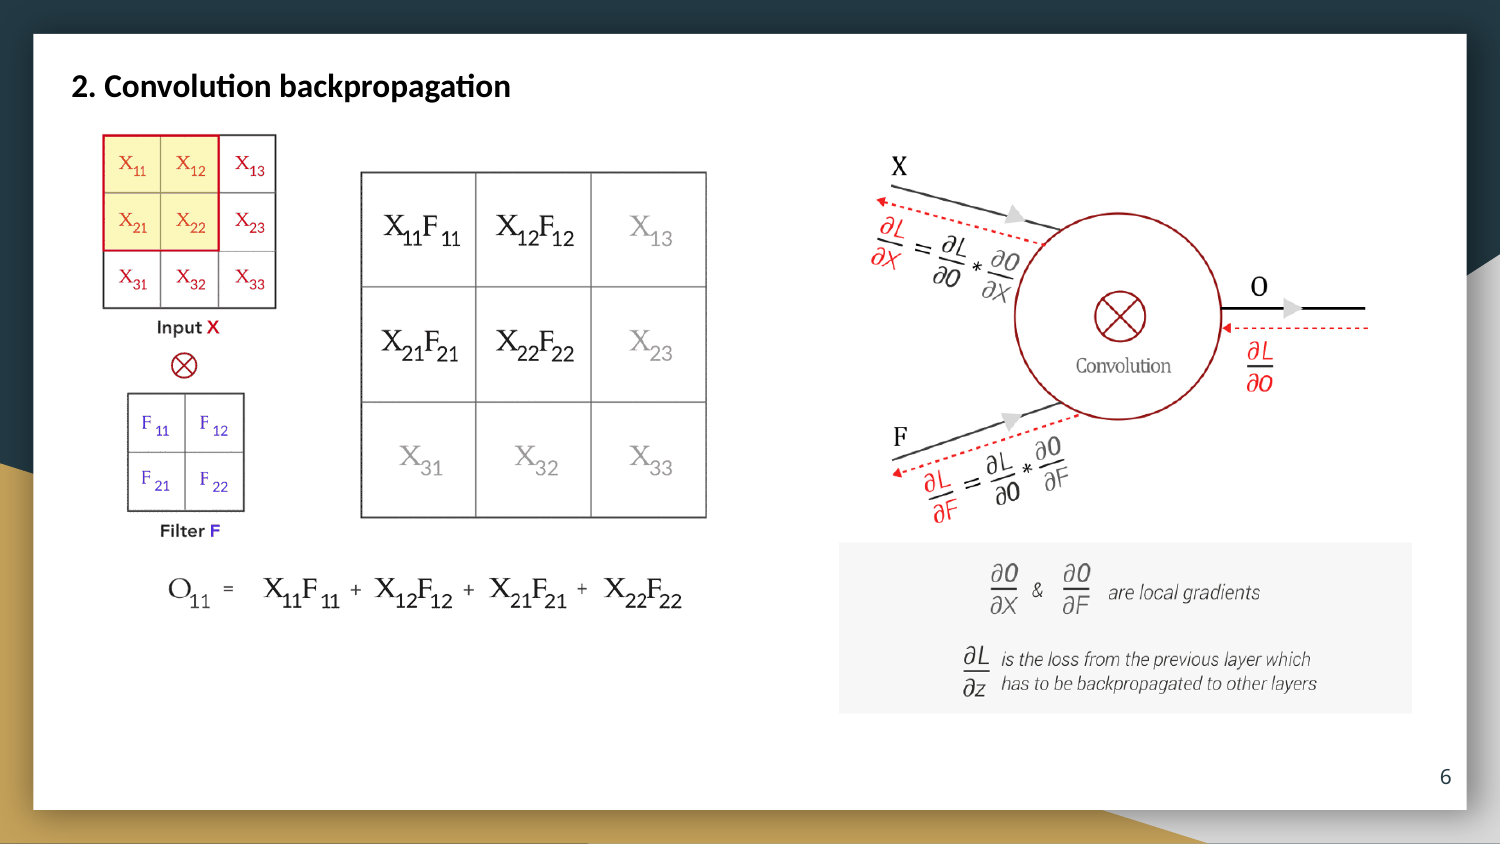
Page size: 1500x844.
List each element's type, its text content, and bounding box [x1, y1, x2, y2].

picture [839, 125, 1412, 722]
text_box 2. Convolution backpropagation [56, 49, 762, 120]
slide_number 6 [1376, 745, 1467, 810]
picture [79, 114, 769, 804]
